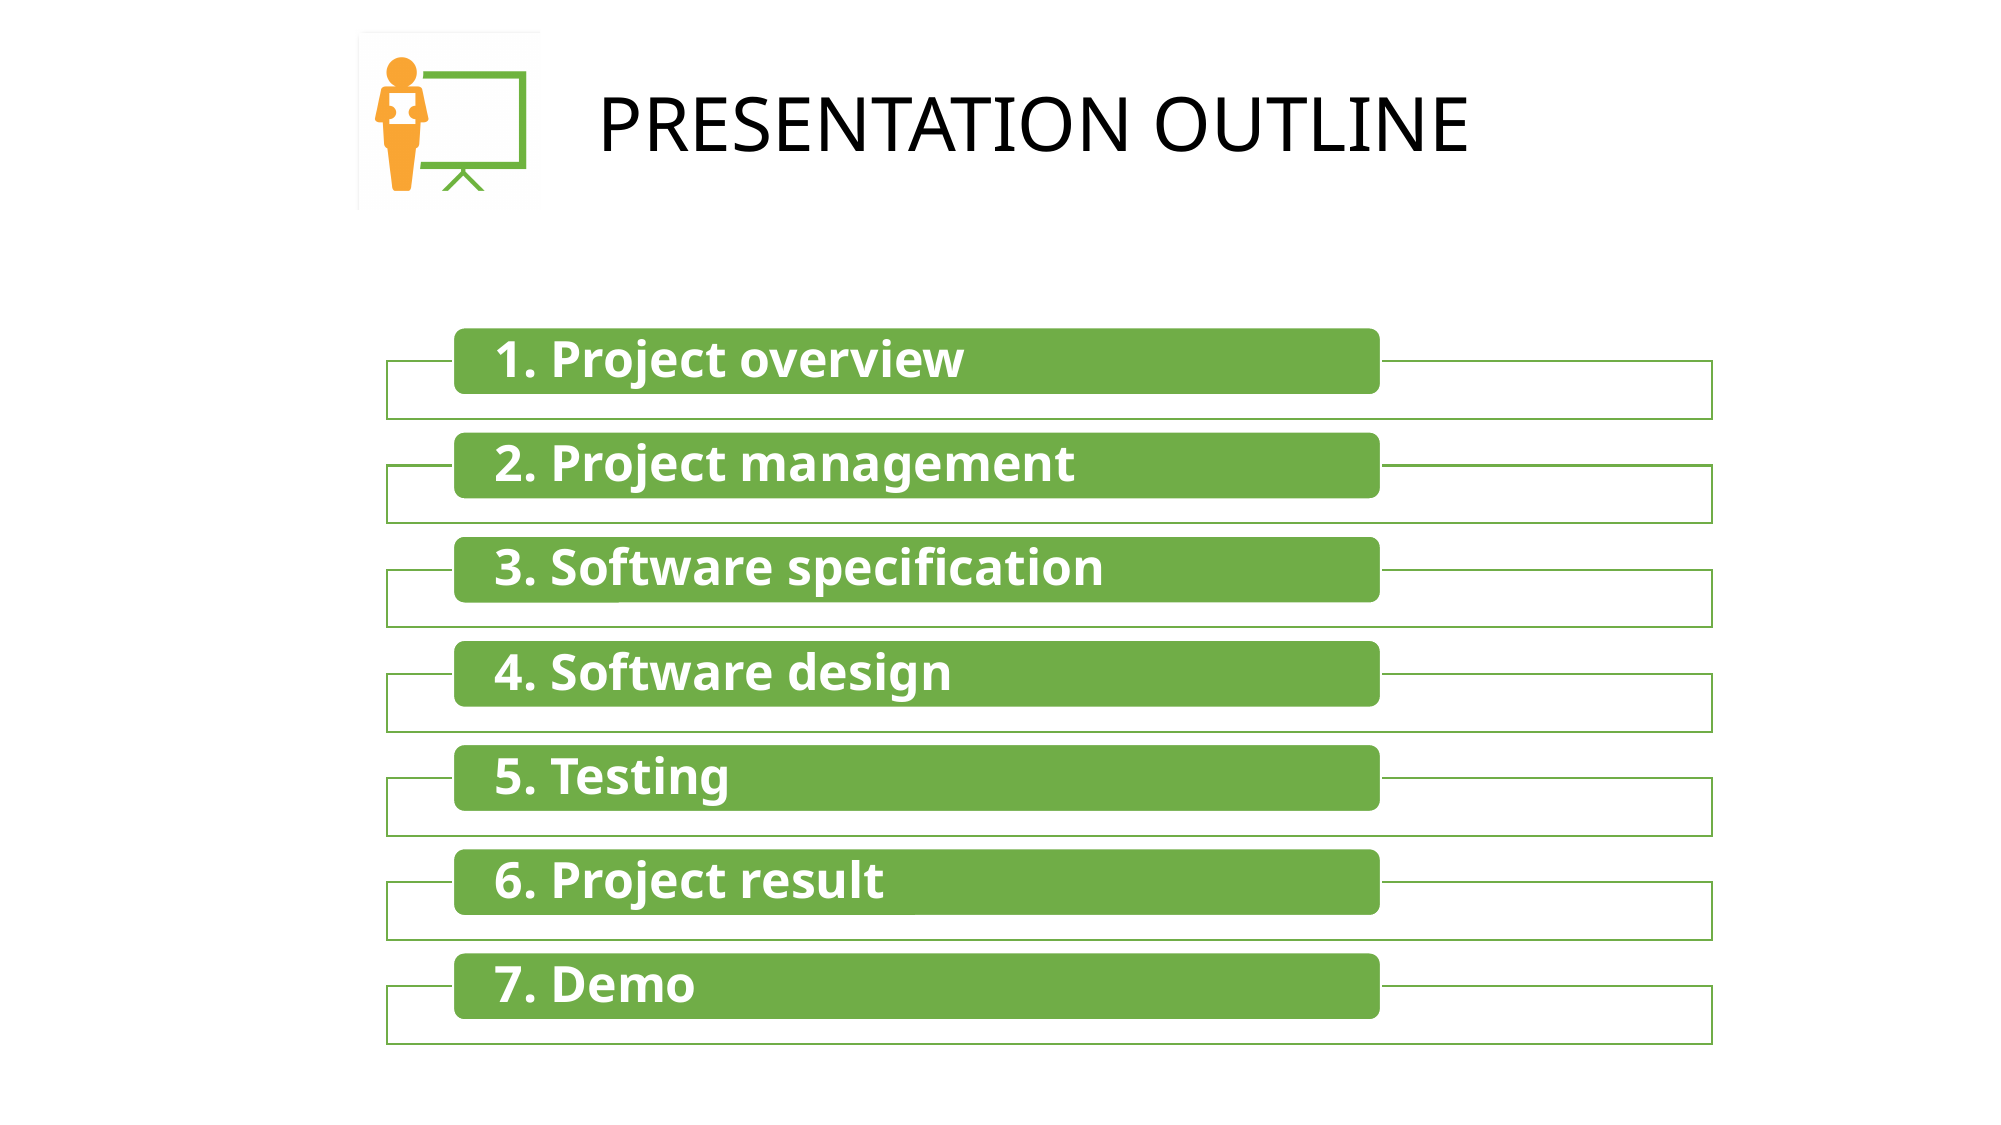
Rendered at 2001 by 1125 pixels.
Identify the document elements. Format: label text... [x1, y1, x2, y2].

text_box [386, 321, 1713, 1050]
text_box PRESENTATION OUTLINE [548, 68, 1487, 174]
picture [355, 29, 541, 210]
